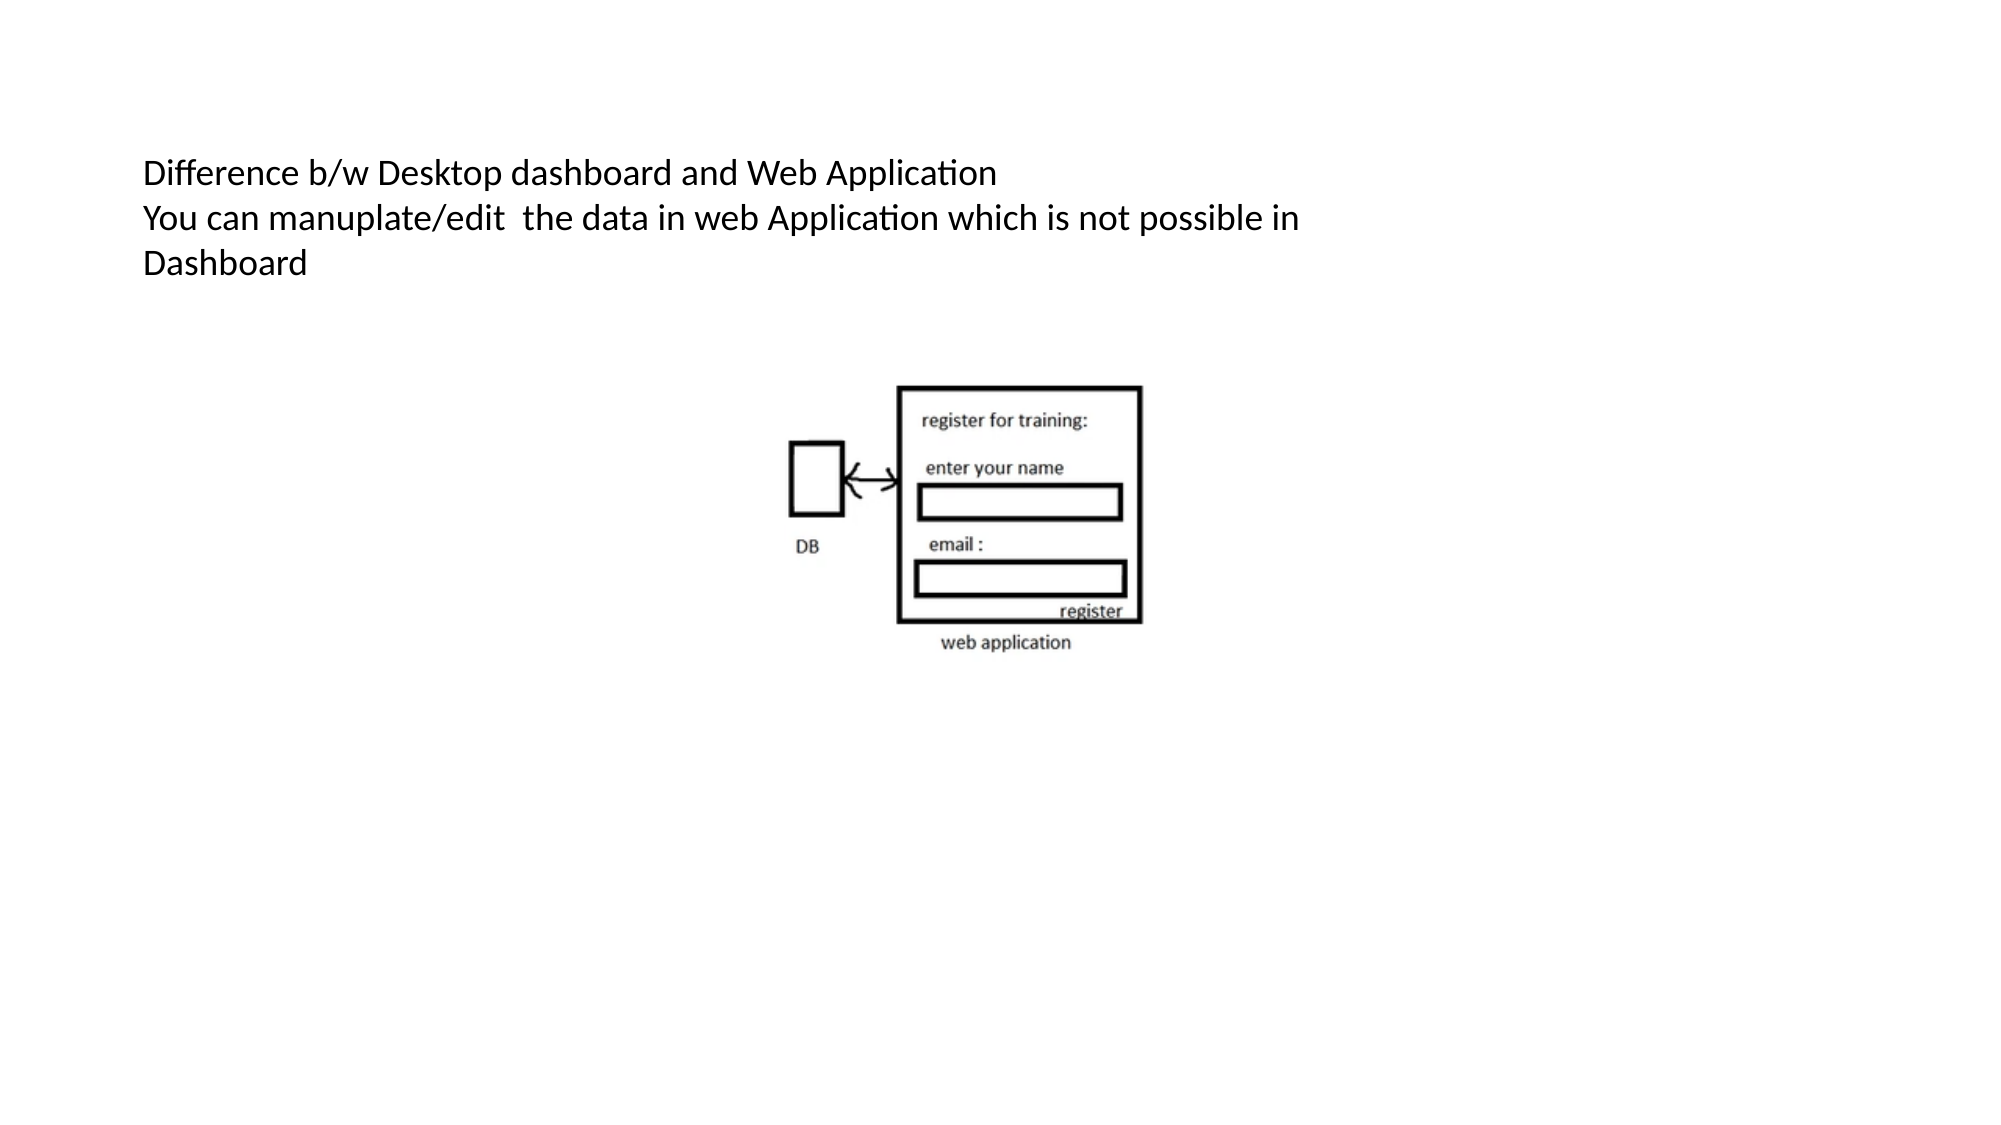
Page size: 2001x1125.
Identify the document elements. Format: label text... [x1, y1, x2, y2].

picture [784, 328, 1153, 662]
text_box Difference b/w Desktop dashboard and Web Application You can manuplate/edit the data in web Application which is not possible in Dashboard [128, 140, 1391, 291]
